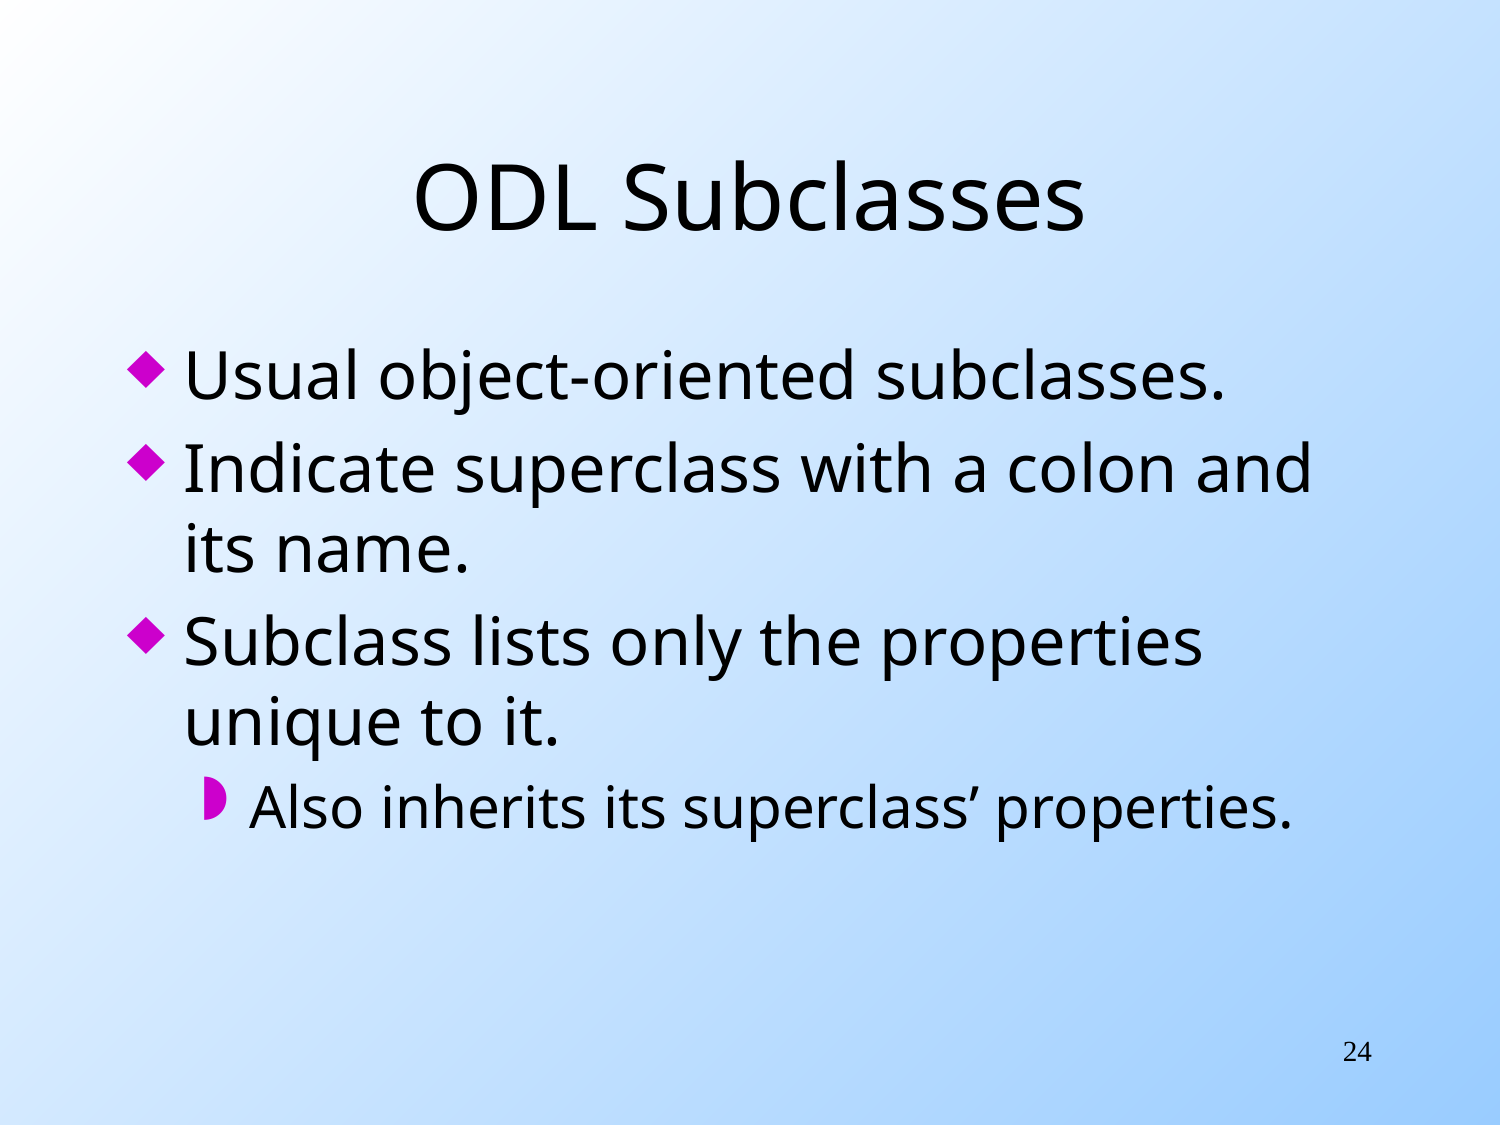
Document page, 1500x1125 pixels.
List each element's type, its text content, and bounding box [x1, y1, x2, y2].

list Usual object-oriented subclasses. Indicate superclass with a colon and its name. Subclass lists only the properties unique to it. Also inherits its superclass’ properties. [112, 324, 1388, 1000]
slide_number 24 [1074, 1025, 1388, 1100]
title ODL Subclasses [112, 99, 1388, 288]
